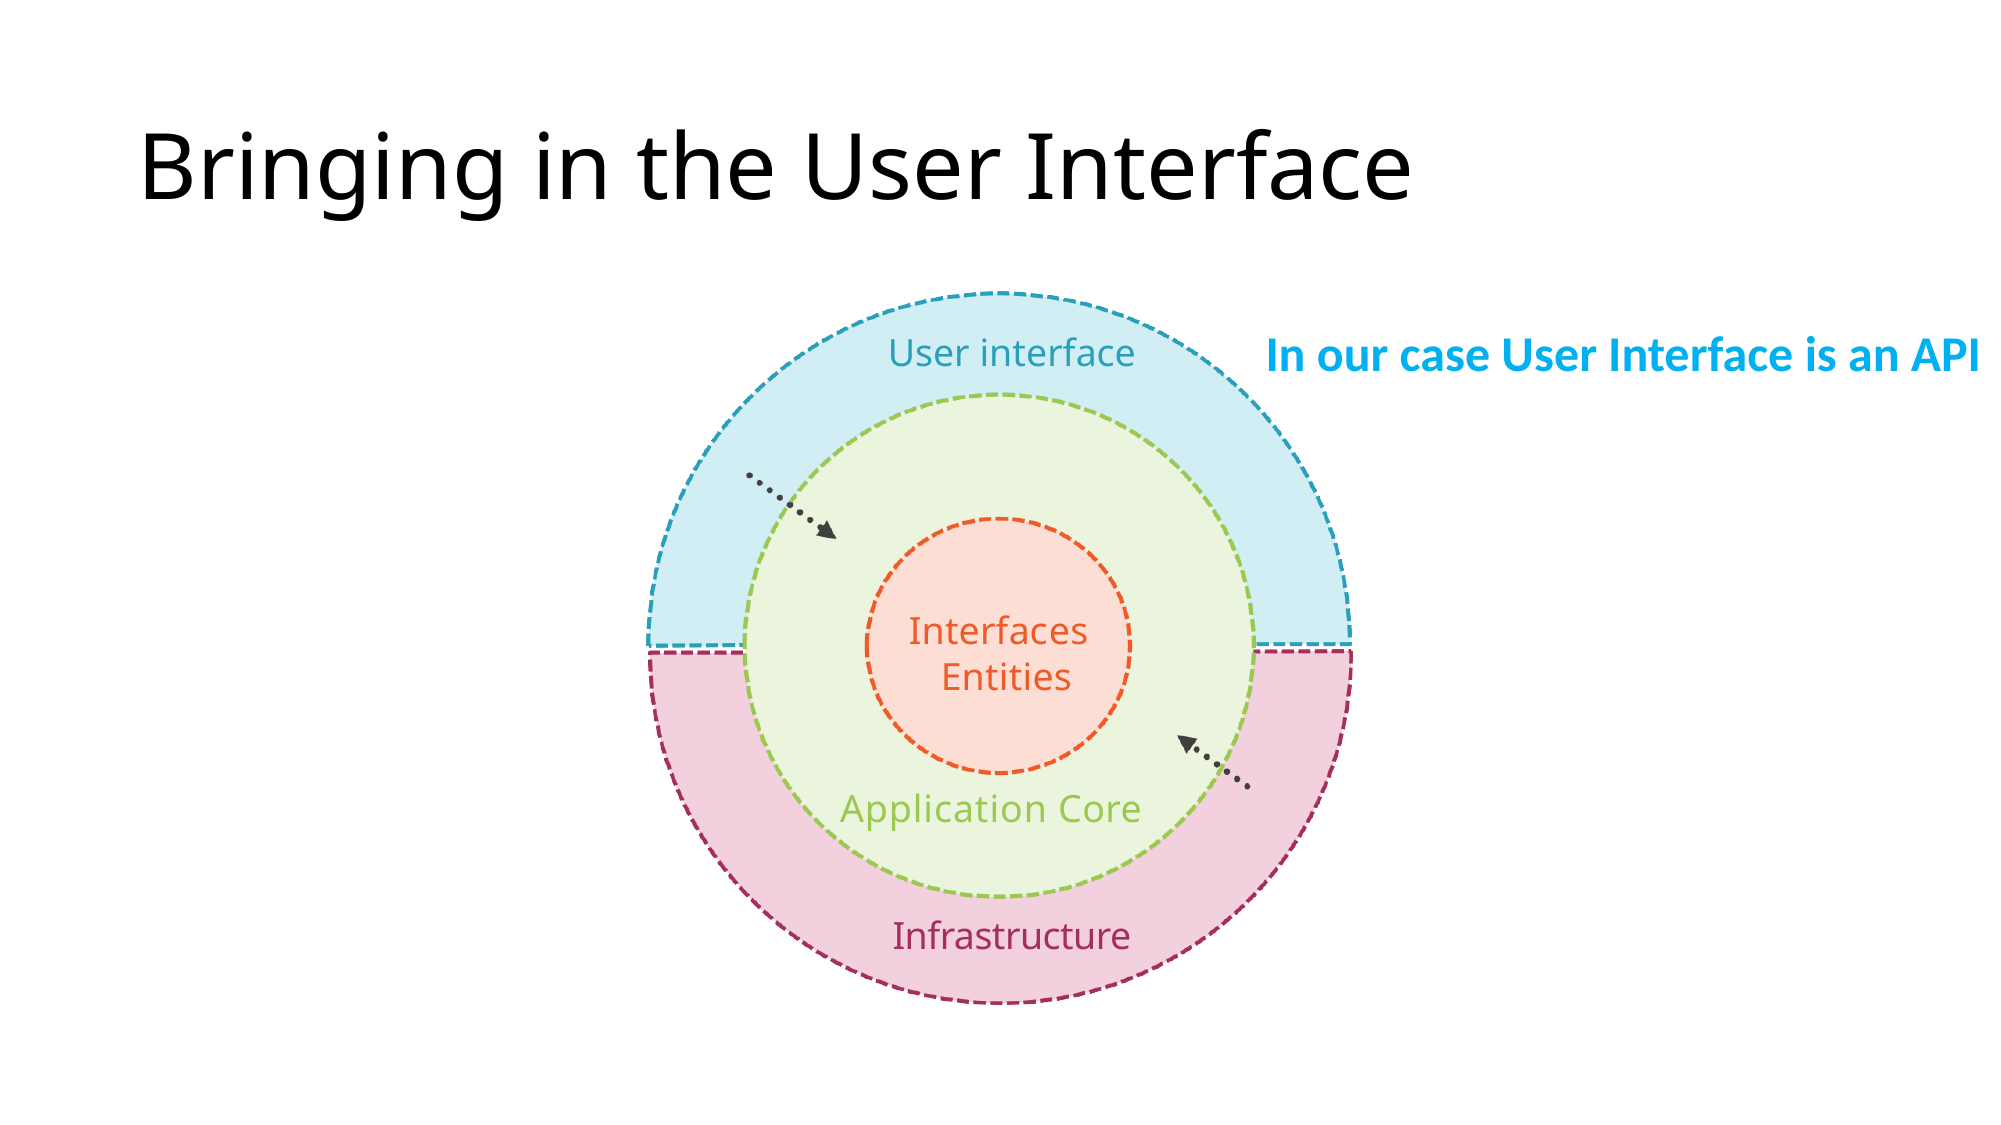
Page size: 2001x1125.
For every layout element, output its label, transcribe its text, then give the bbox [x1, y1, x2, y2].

title Bringing in the User Interface [137, 73, 1863, 264]
picture [646, 291, 1353, 1005]
text_box In our case User Interface is an API [1353, 313, 1997, 389]
